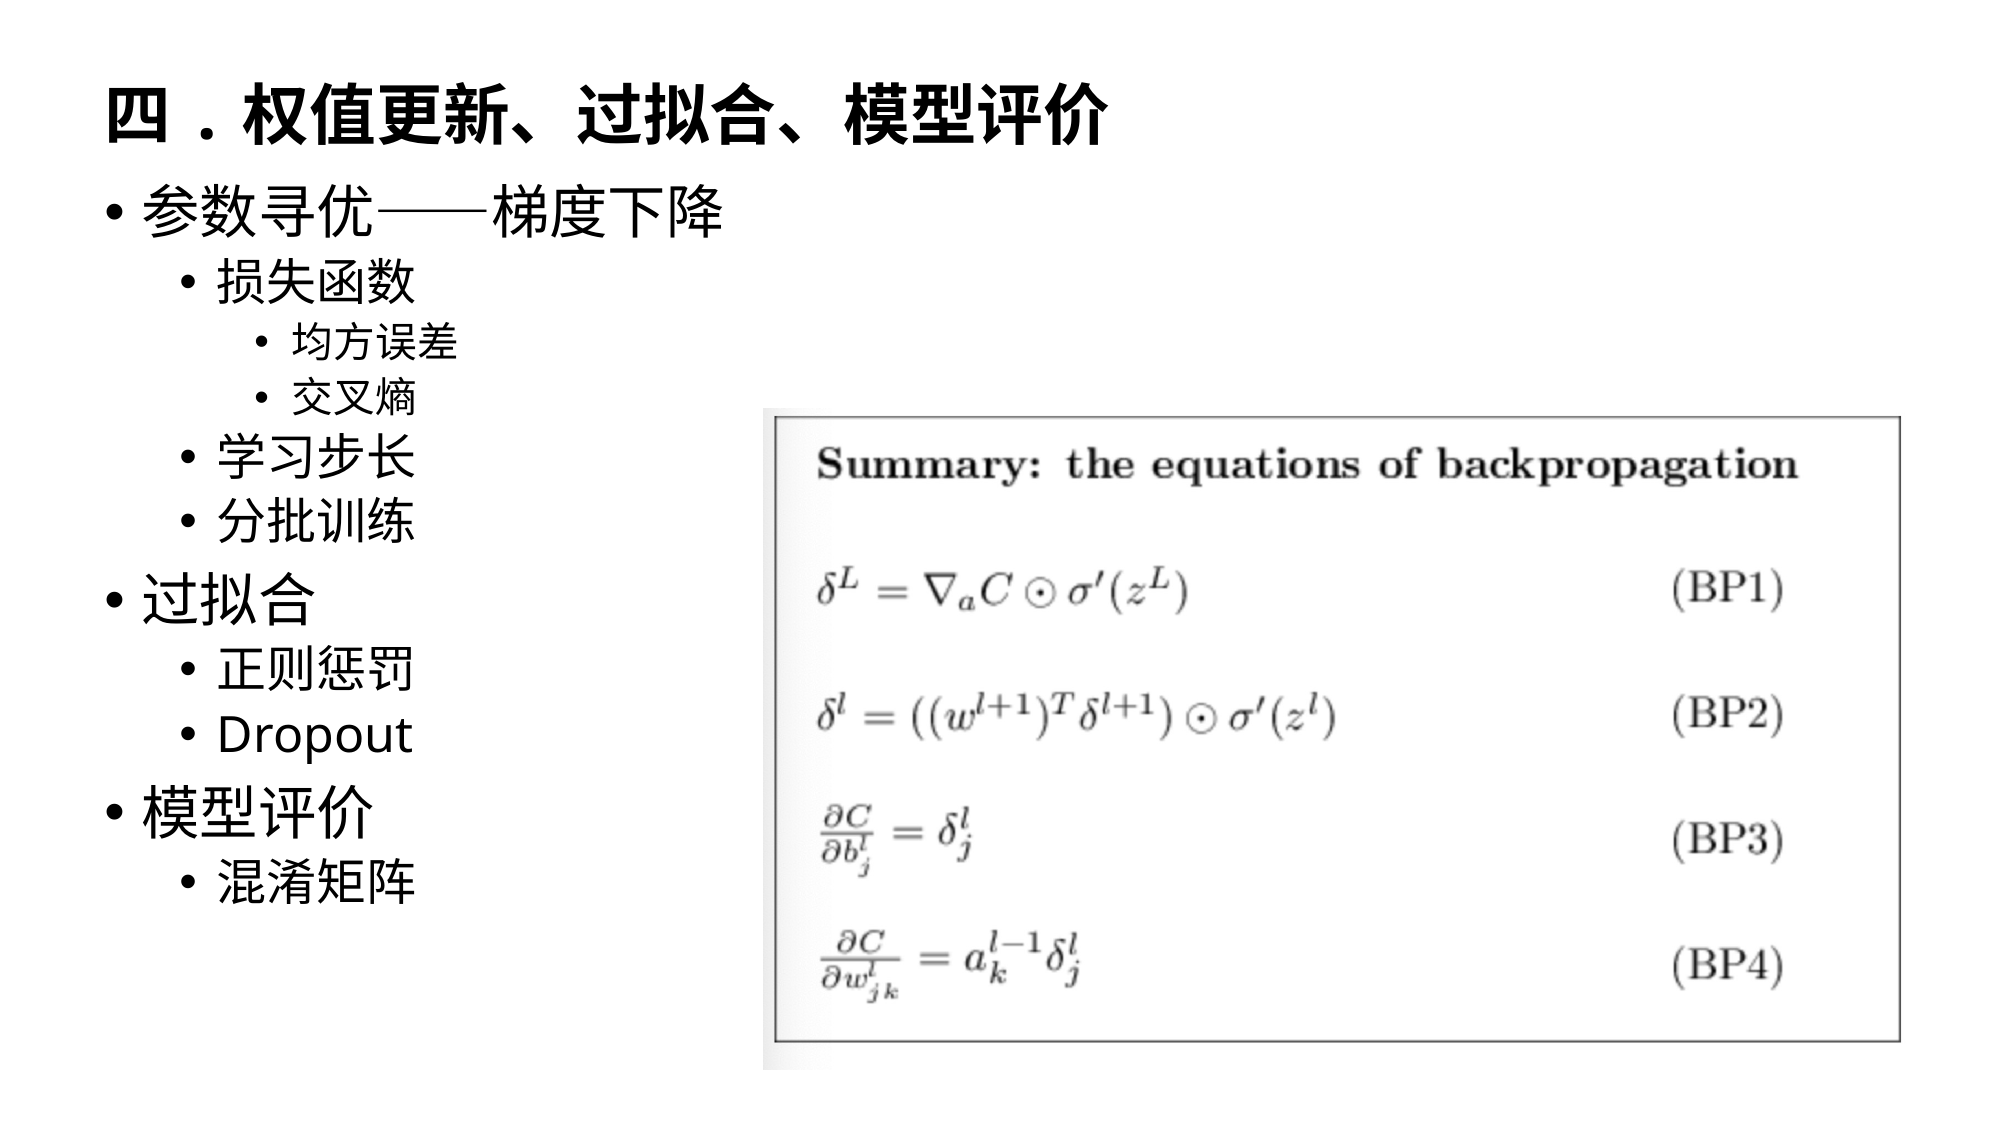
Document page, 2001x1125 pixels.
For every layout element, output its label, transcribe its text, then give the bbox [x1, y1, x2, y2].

text_box 参数寻优——梯度下降 损失函数 均方误差 交叉熵 学习步长 分批训练 过拟合 正则惩罚 Dropout 模型评价 混淆矩阵 [89, 176, 1914, 1070]
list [763, 408, 1914, 1070]
title 四.权值更新、过拟合、模型评价 [89, 59, 1365, 176]
